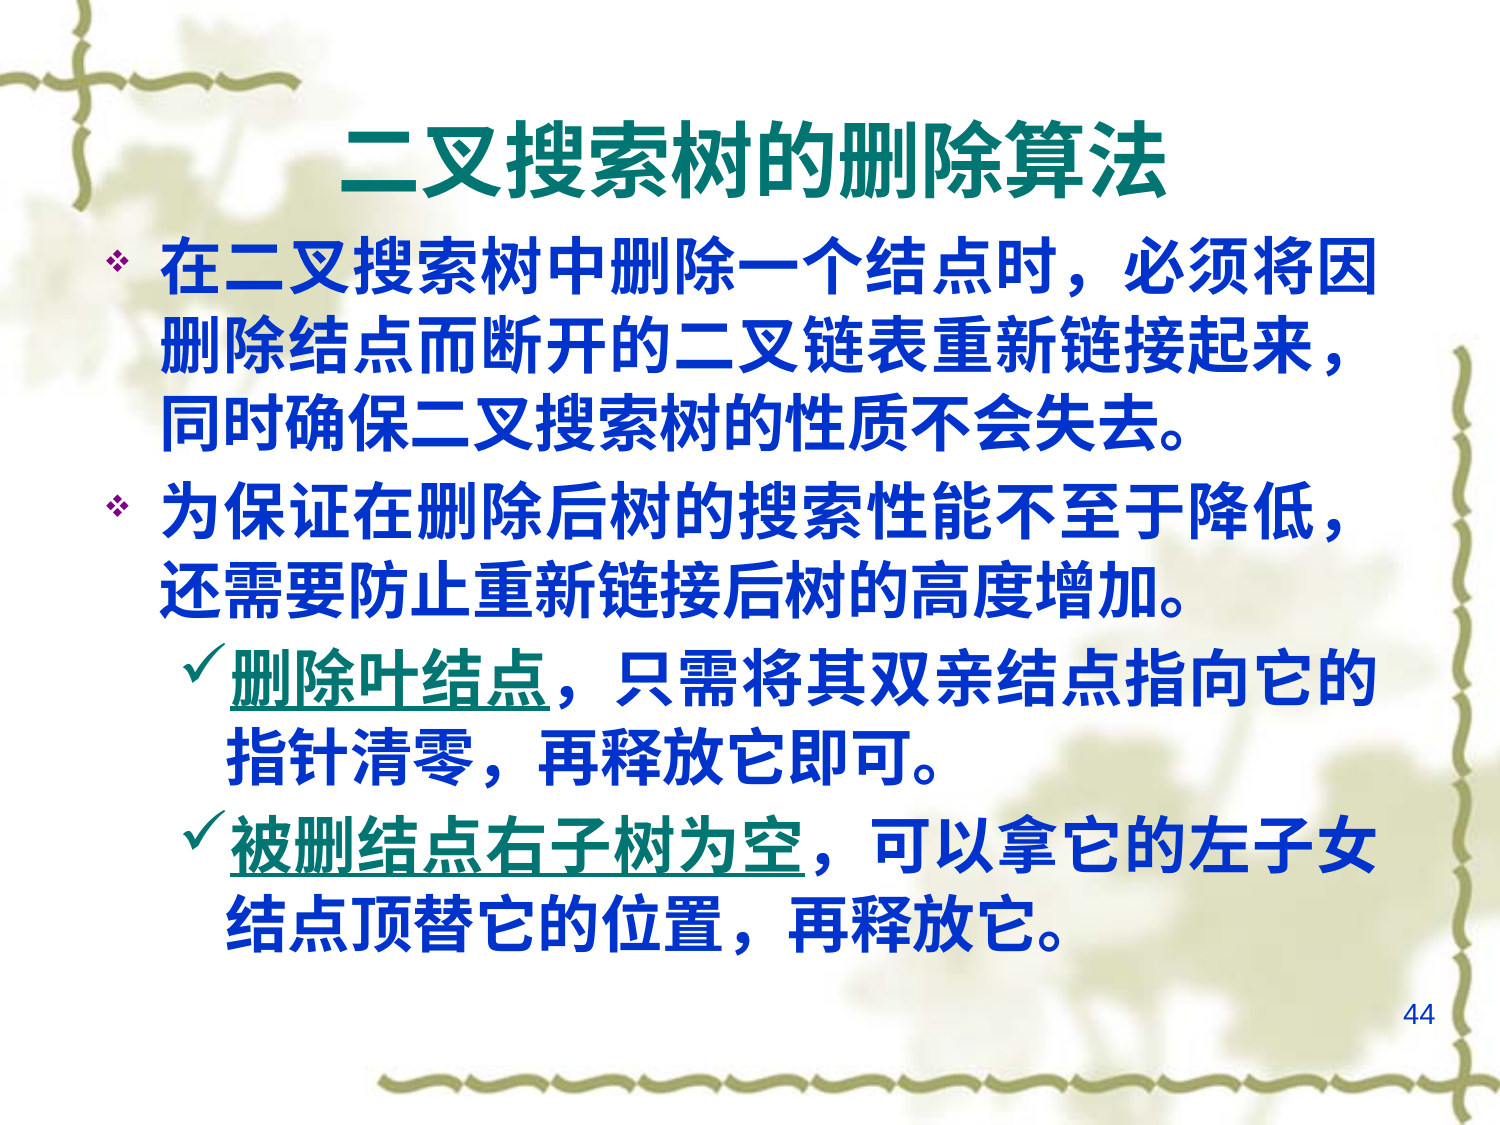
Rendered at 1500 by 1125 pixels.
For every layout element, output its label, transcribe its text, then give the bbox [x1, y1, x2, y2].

title 二叉搜索树的删除算法 [265, 84, 1243, 215]
slide_number 44 [1074, 987, 1451, 1066]
list 在二叉搜索树中删除一个结点时，必须将因删除结点而断开的二叉链表重新链接起来，同时确保二叉搜索树的性质不会失去。 为保证在删除后树的搜索性能不至于降低，还需要防止重新链接后树的高度增加。 删除叶结点，只需将其双亲结点指向它的指针清零，再释放它即可。 被删结点右子树为空，可以拿它的左子女结点顶替它的位置，再释放它。 [88, 215, 1394, 1041]
picture [0, 0, 1500, 1125]
